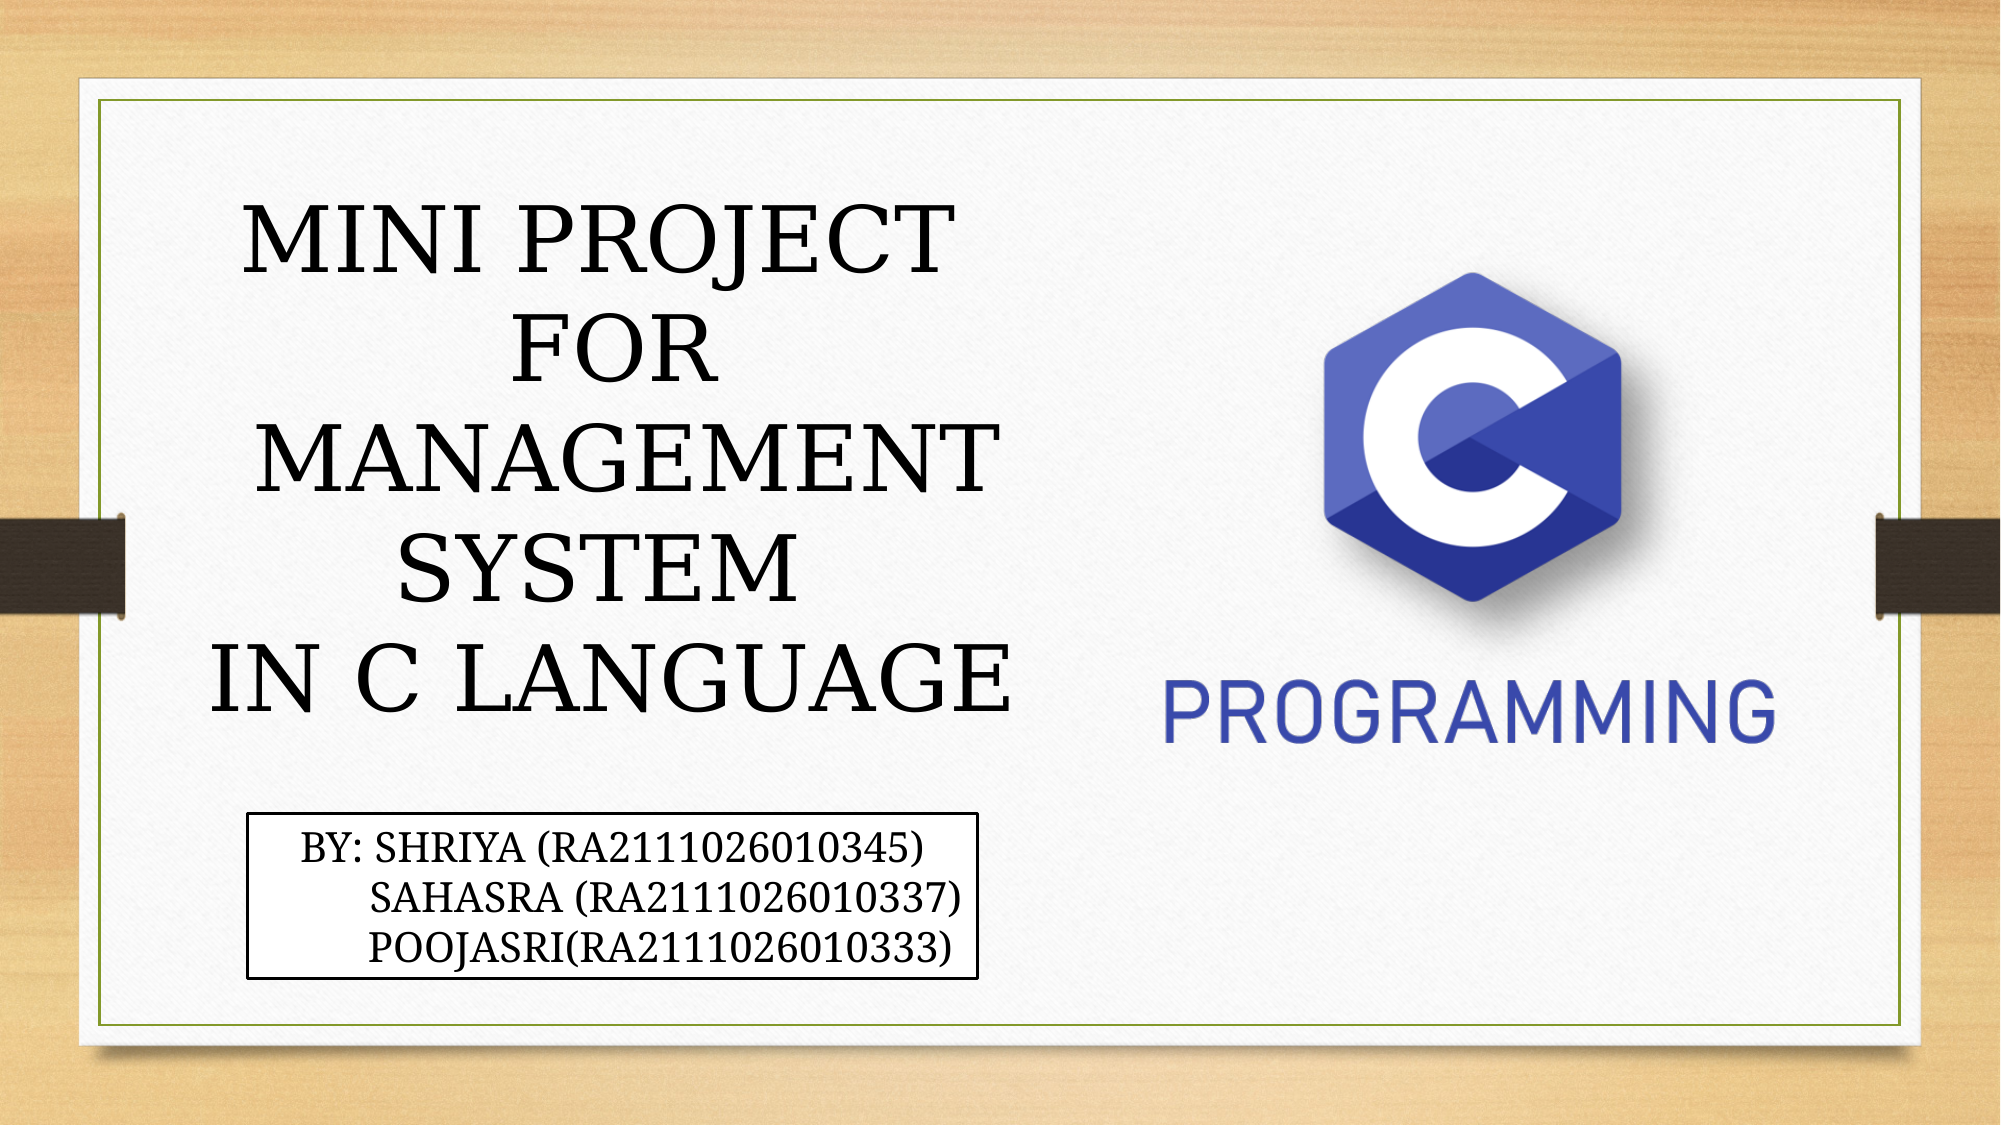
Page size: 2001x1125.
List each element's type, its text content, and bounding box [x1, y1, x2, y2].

text_box BY: SHRIYA (RA2111026010345) SAHASRA (RA2111026010337) POOJASRI(RA2111026010333) [246, 812, 979, 980]
text_box MINI PROJECT FOR MANAGEMENT SYSTEM IN C LANGUAGE [0, 172, 1548, 738]
picture [0, 0, 2001, 1125]
